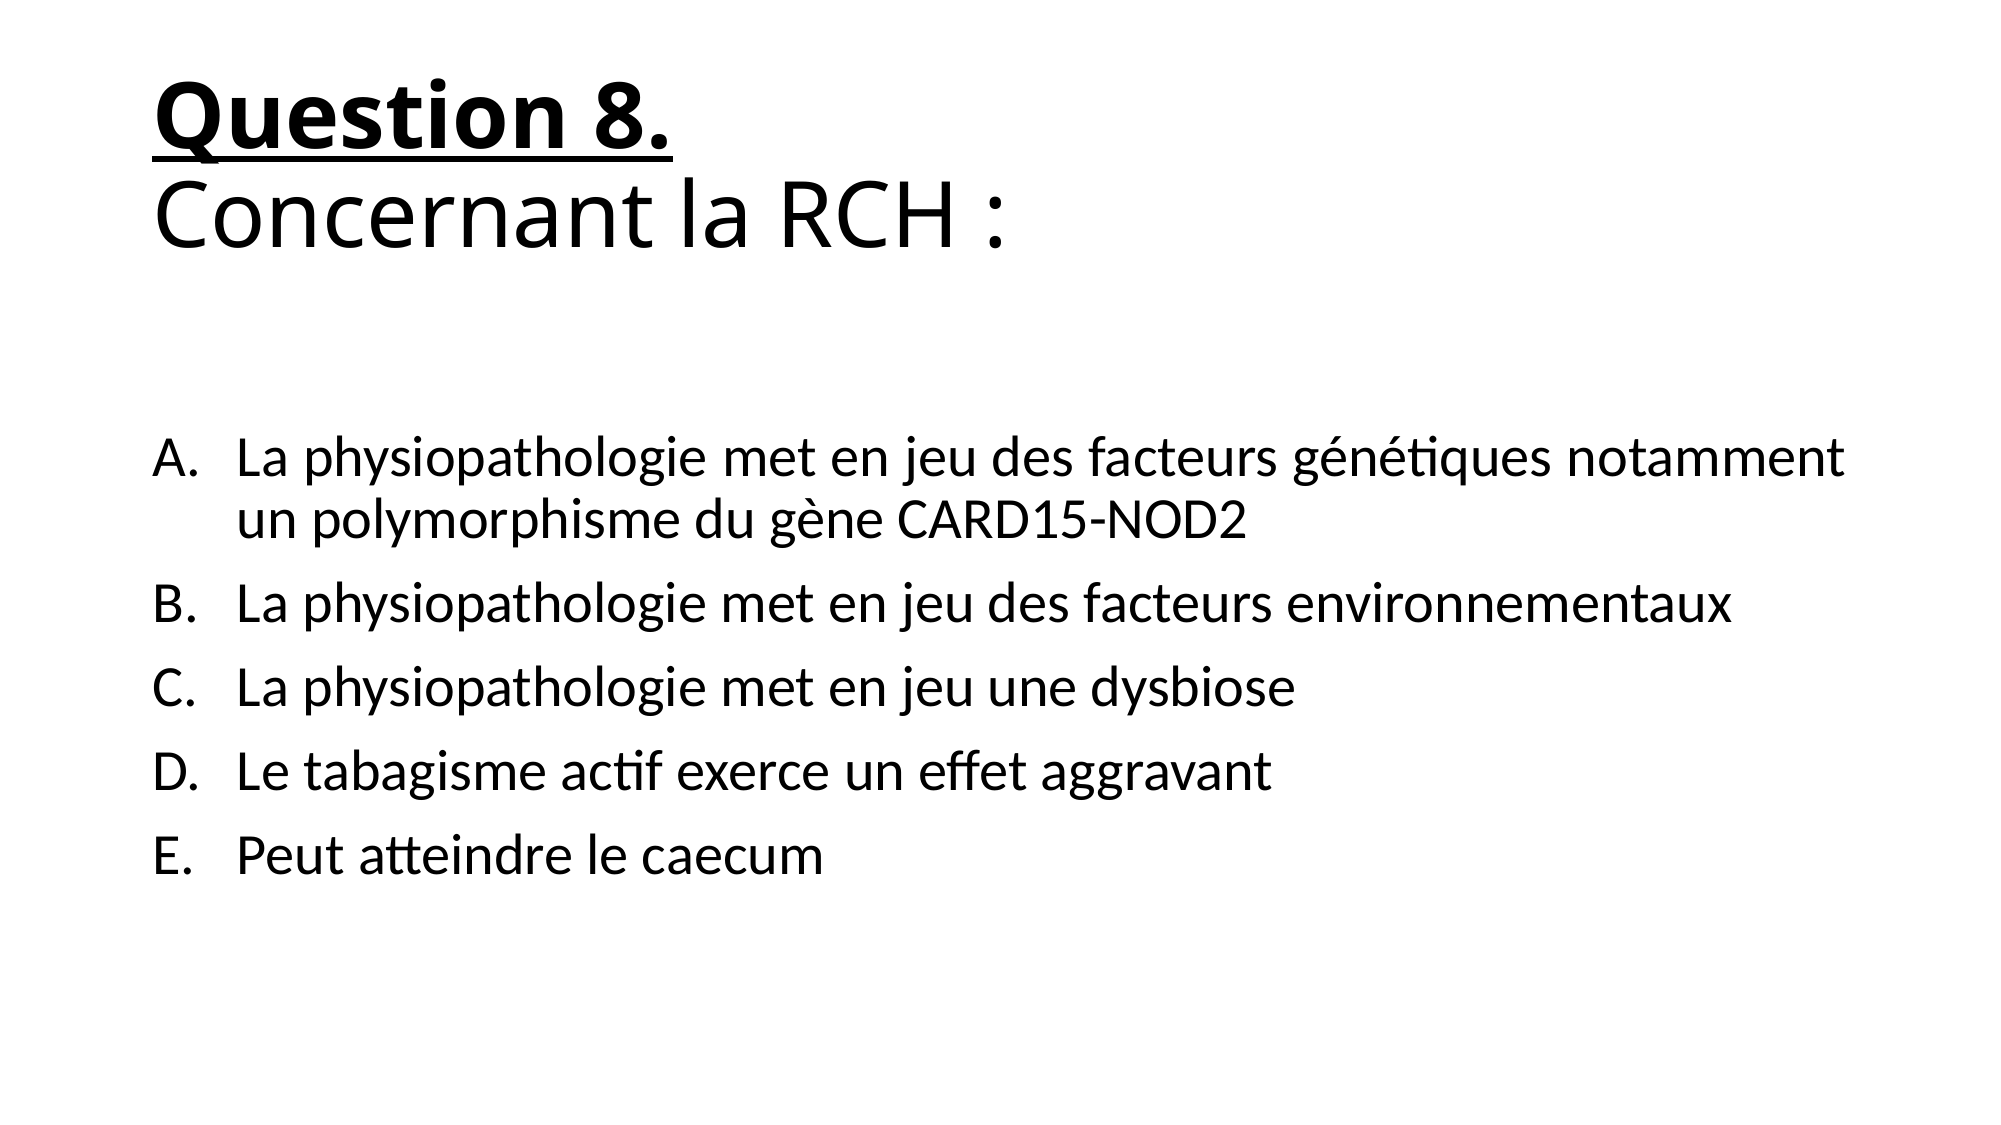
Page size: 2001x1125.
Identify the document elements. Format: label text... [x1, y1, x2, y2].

title Question 8. Concernant la RCH : [137, 59, 1863, 278]
list La physiopathologie met en jeu des facteurs génétiques notamment un polymorphisme du gène CARD15-NOD2 La physiopathologie met en jeu des facteurs environnementaux La physiopathologie met en jeu une dysbiose Le tabagisme actif exerce un effet aggravant Peut atteindre le caecum [137, 299, 1863, 1014]
